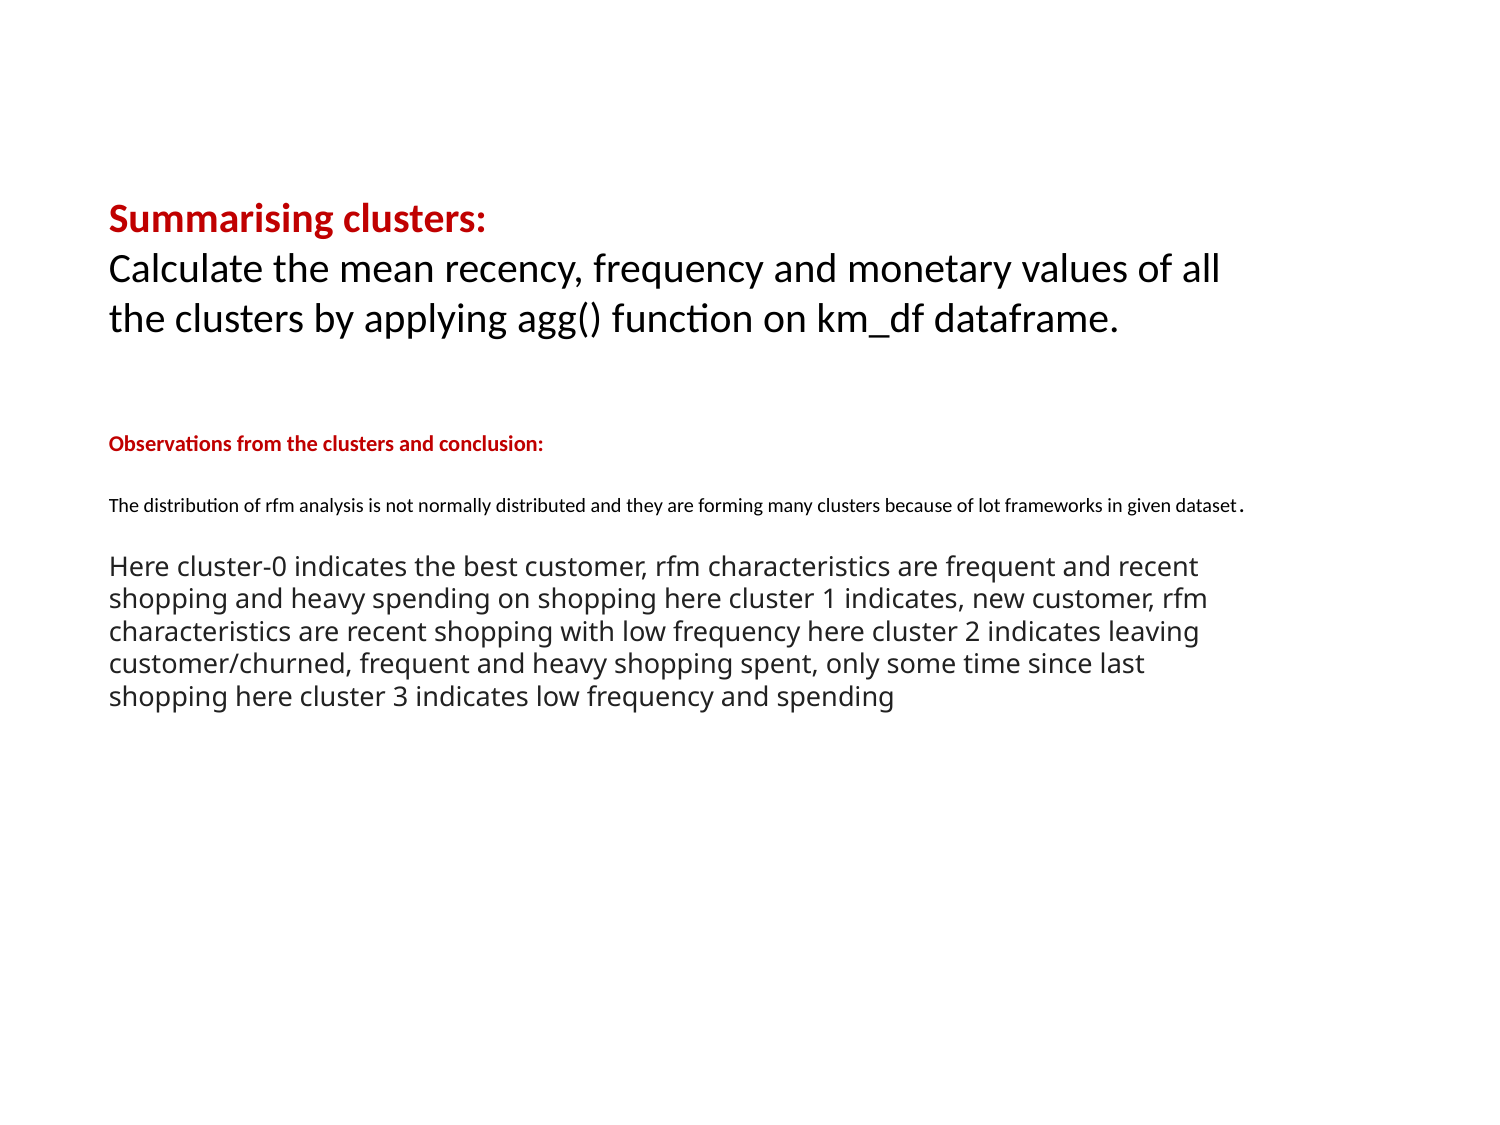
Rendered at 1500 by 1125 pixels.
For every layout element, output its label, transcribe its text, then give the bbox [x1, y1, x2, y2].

title Summarising clusters: Calculate the mean recency, frequency and monetary values of all the clusters by applying agg() function on km_df dataframe. [93, 44, 1266, 399]
list Observations from the clusters and conclusion: The distribution of rfm analysis is not normally distributed and they are forming many clusters because of lot frameworks in given dataset. Here cluster-0 indicates the best customer, rfm characteristics are frequent and recent shopping and heavy spending on shopping here cluster 1 indicates, new customer, rfm characteristics are recent shopping with low frequency here cluster 2 indicates leaving customer/churned, frequent and heavy shopping spent, only some time since last shopping here cluster 3 indicates low frequency and spending [93, 421, 1266, 739]
